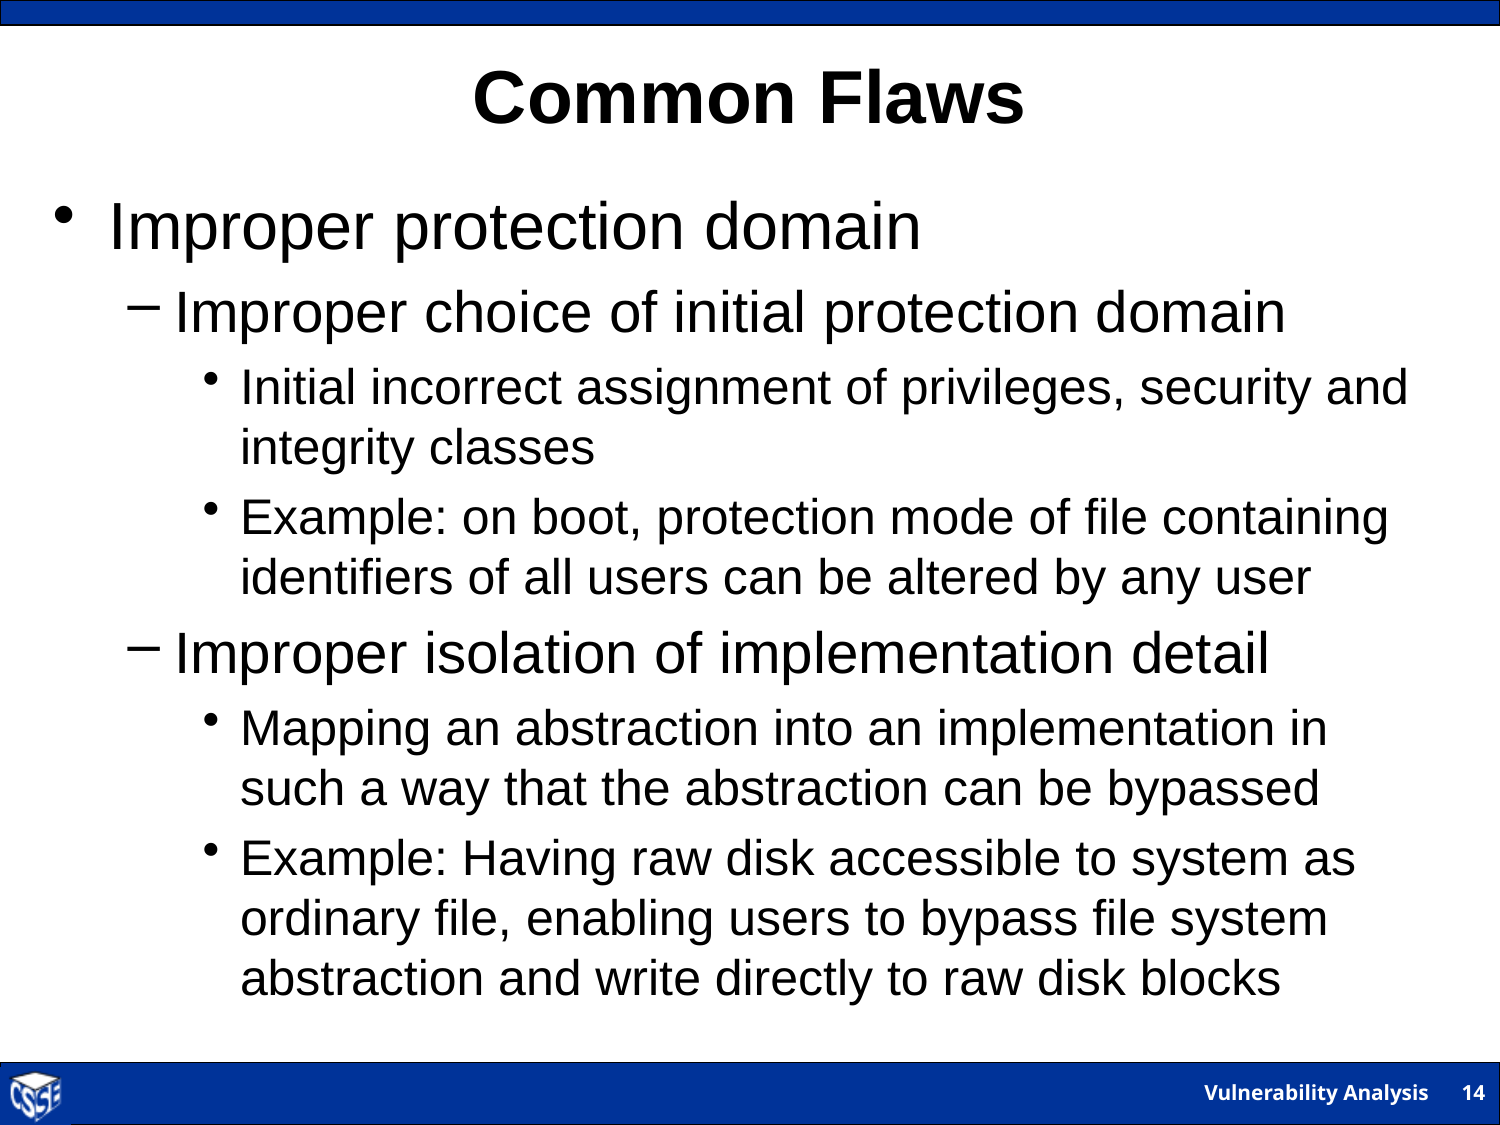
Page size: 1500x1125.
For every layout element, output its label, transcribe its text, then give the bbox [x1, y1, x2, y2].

picture [0, 1067, 71, 1125]
list Improper protection domain Improper choice of initial protection domain Initial incorrect assignment of privileges, security and integrity classes Example: on boot, protection mode of file containing identifiers of all users can be altered by any user Improper isolation of implementation detail Mapping an abstraction into an implementation in such a way that the abstraction can be bypassed Example: Having raw disk accessible to system as ordinary file, enabling users to bypass file system abstraction and write directly to raw disk blocks [37, 174, 1463, 1063]
title Common Flaws [37, 24, 1463, 163]
